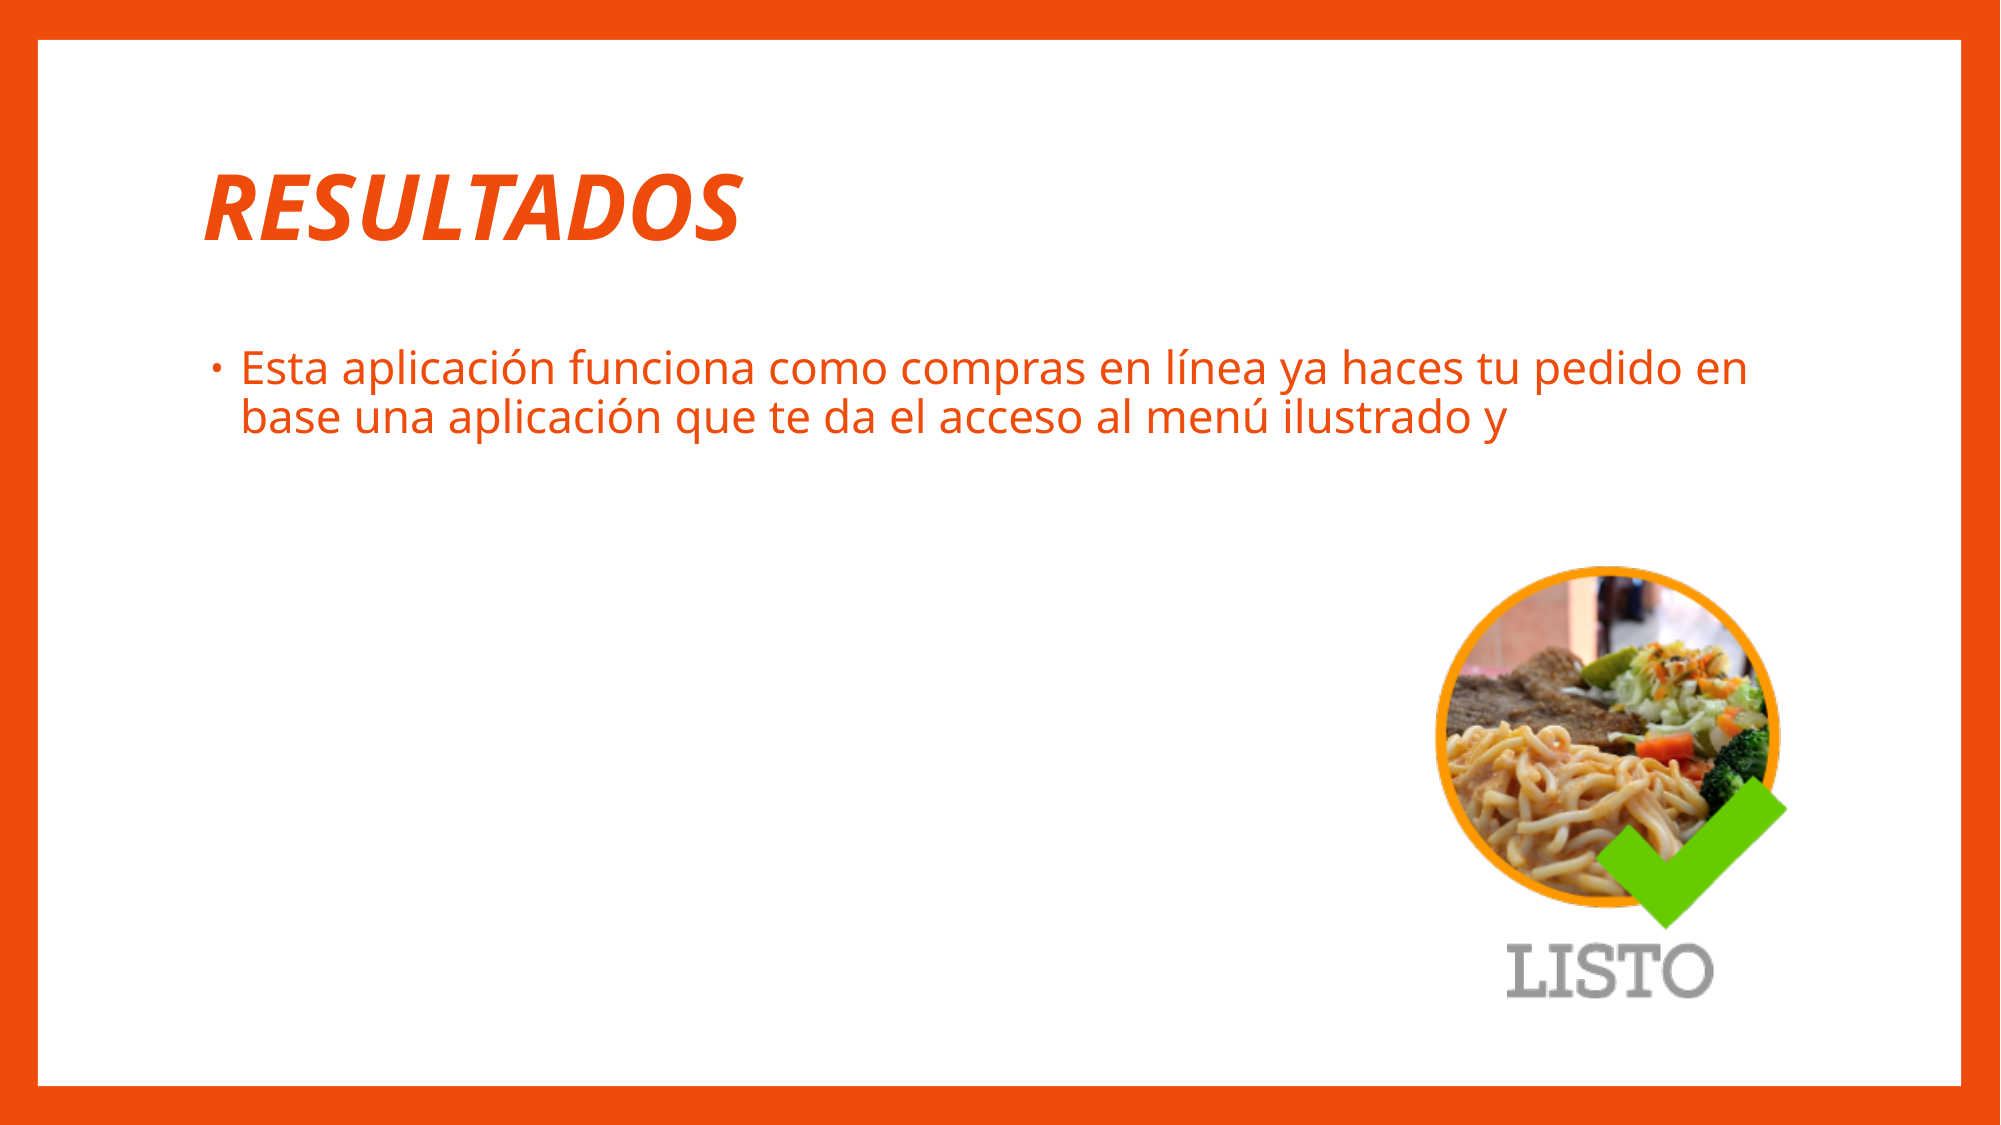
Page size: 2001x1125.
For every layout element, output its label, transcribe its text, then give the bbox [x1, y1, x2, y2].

list Esta aplicación funciona como compras en línea ya haces tu pedido en base una aplicación que te da el acceso al menú ilustrado y [187, 337, 1808, 1000]
picture [1432, 559, 1789, 1016]
title RESULTADOS [187, 99, 1808, 323]
